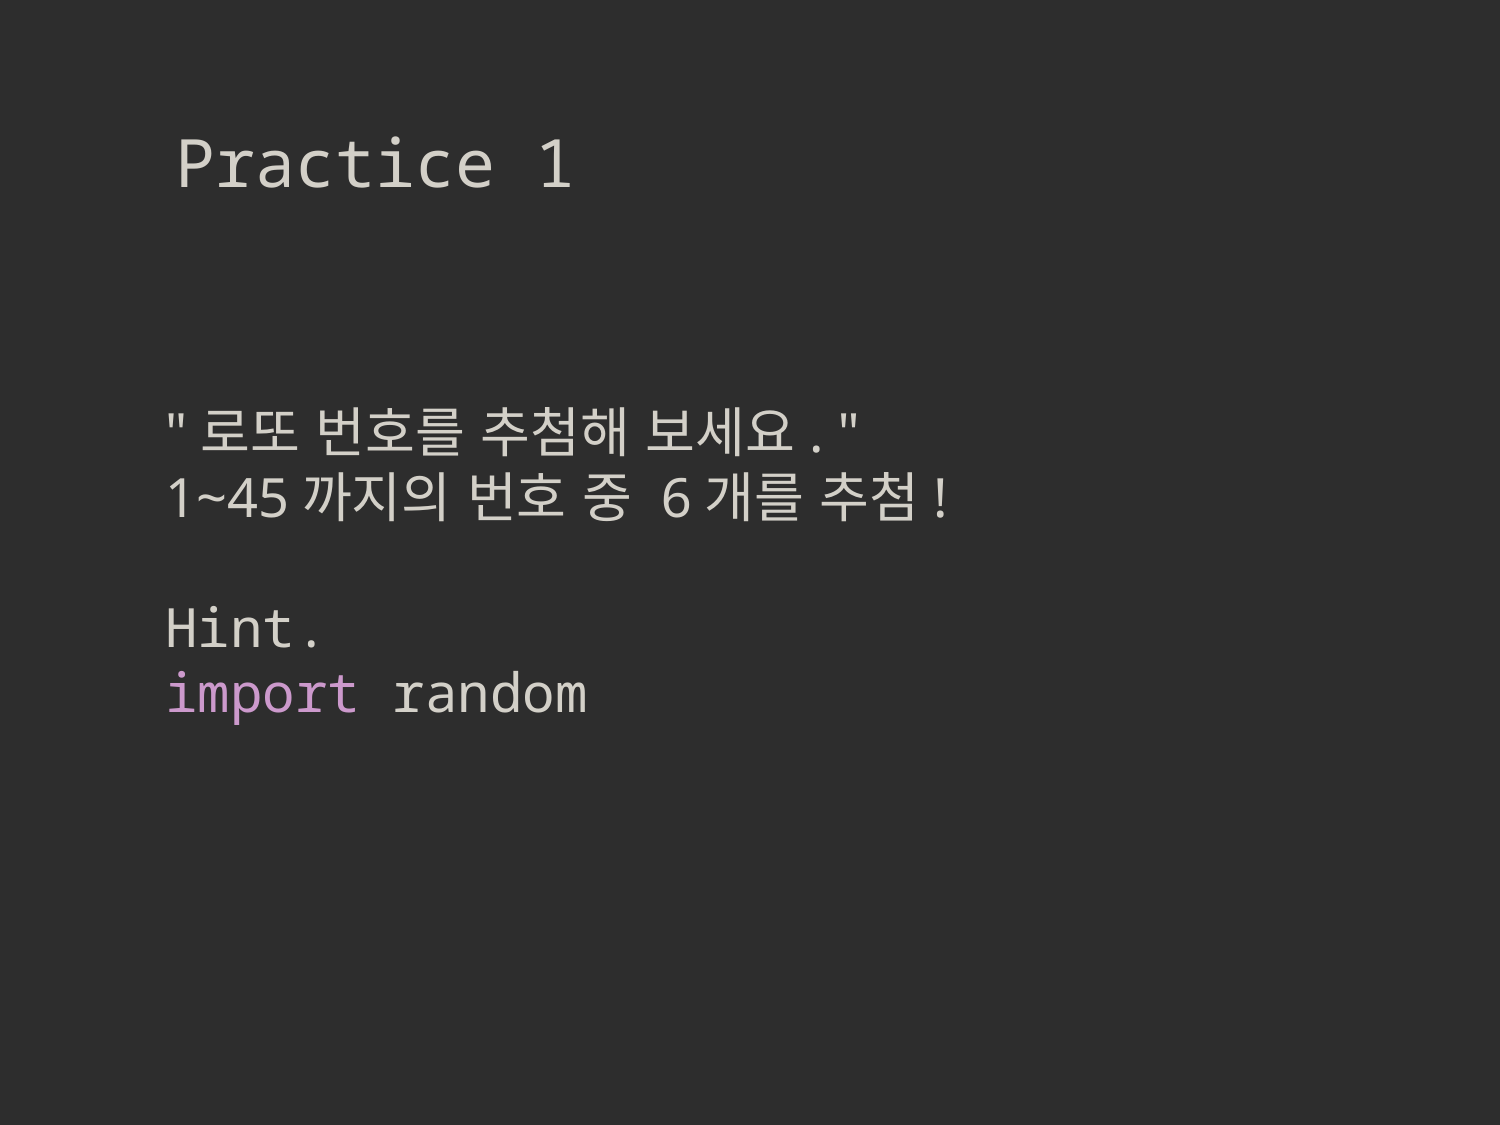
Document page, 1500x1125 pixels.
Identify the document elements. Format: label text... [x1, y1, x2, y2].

text_box "로또 번호를 추첨해 보세요. " 1~45까지의 번호 중 6개를 추첨! Hint. import random [0, 390, 1500, 731]
text_box Practice 1 [161, 113, 1339, 209]
